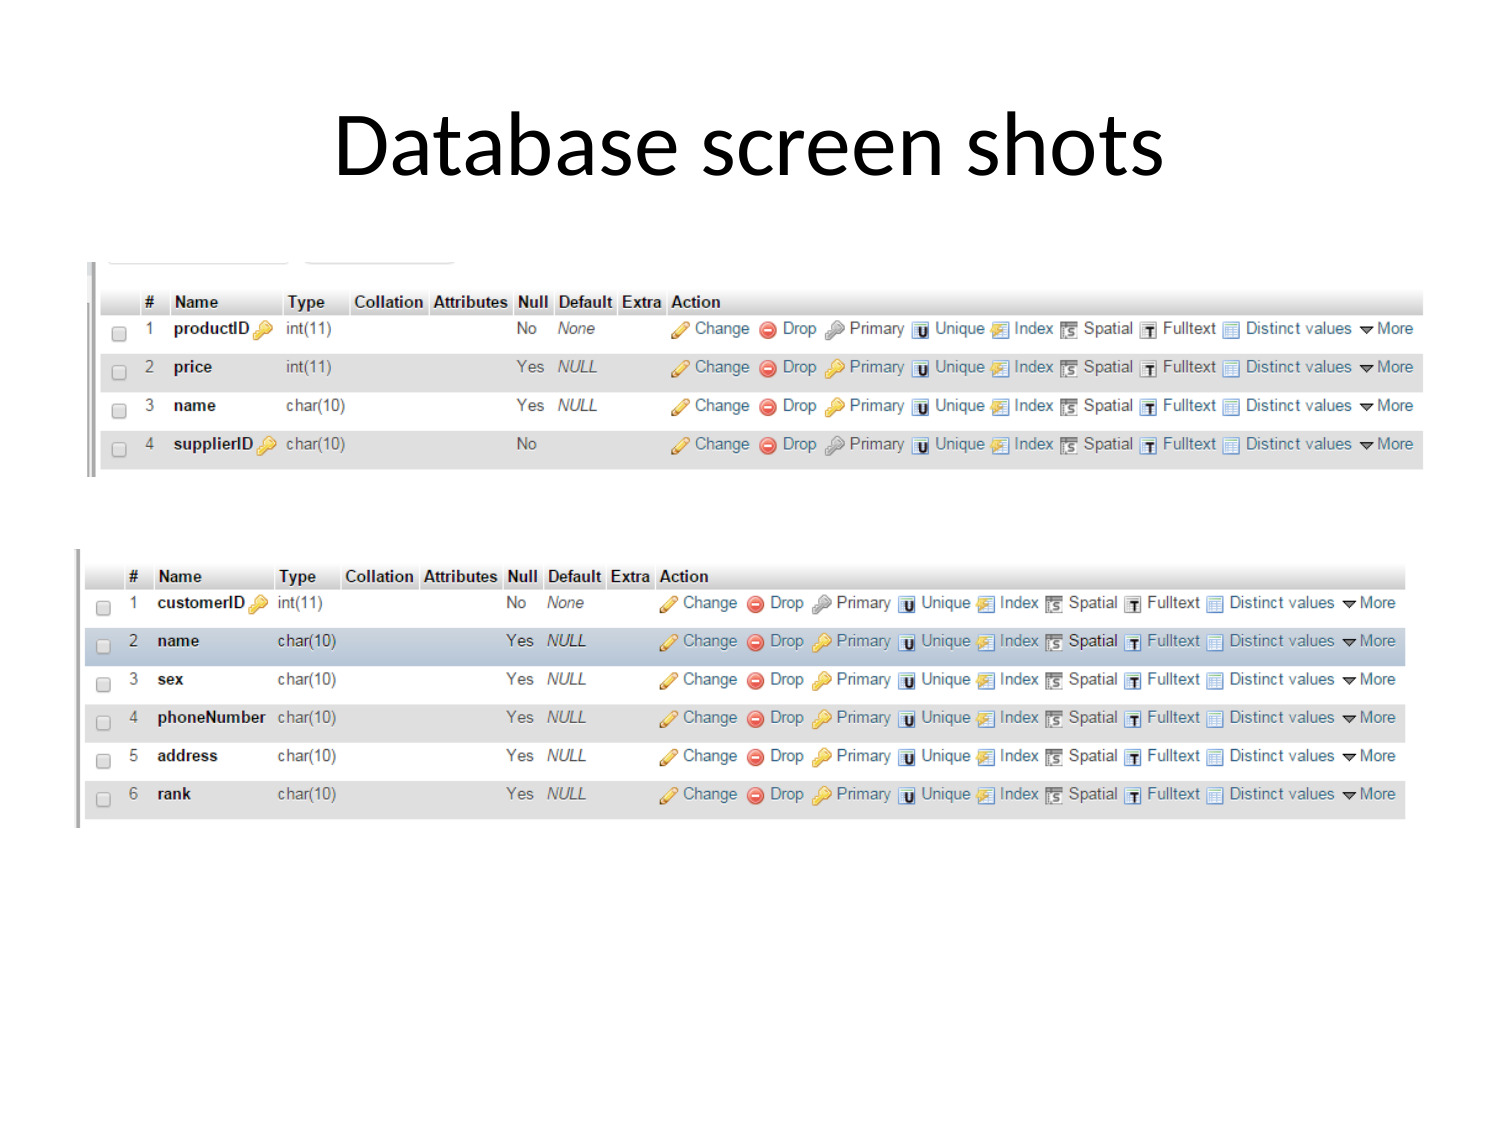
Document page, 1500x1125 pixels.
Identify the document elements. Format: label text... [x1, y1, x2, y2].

title Database screen shots [75, 45, 1425, 233]
picture [74, 549, 1426, 828]
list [87, 262, 1438, 477]
